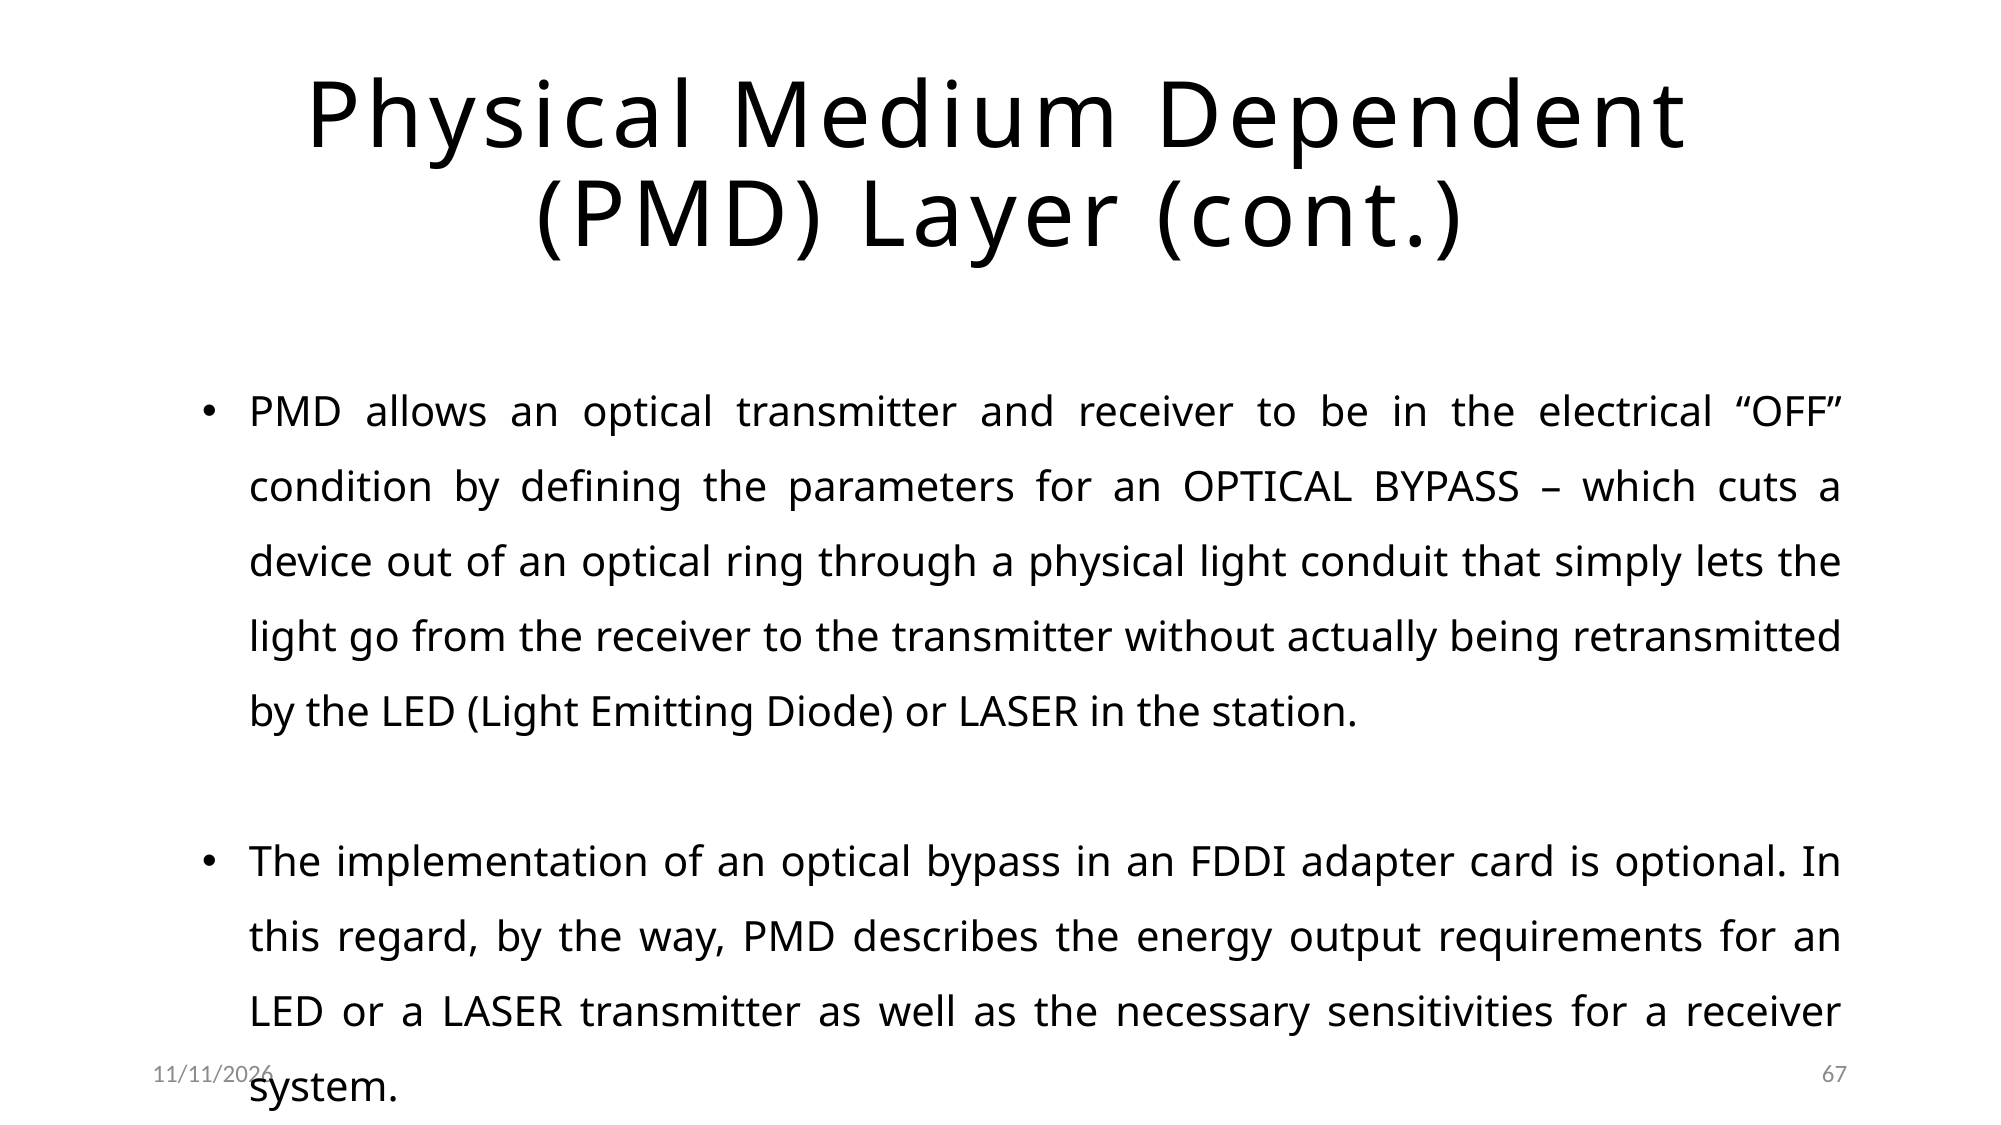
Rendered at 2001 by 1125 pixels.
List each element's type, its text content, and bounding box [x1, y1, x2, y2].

slide_number 67 [1412, 1042, 1863, 1103]
title Physical Medium Dependent (PMD) Layer (cont.) [187, 45, 1813, 289]
text_box PMD allows an optical transmitter and receiver to be in the electrical “OFF” condition by defining the parameters for an OPTICAL BYPASS – which cuts a device out of an optical ring through a physical light conduit that simply lets the light go from the receiver to the transmitter without actually being retransmitted by the LED (Light Emitting Diode) or LASER in the station. The implementation of an optical bypass in an FDDI adapter card is optional. In this regard, by the way, PMD describes the energy output requirements for an LED or a LASER transmitter as well as the necessary sensitivities for a receiver system. [187, 352, 1858, 1118]
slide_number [137, 1042, 588, 1103]
